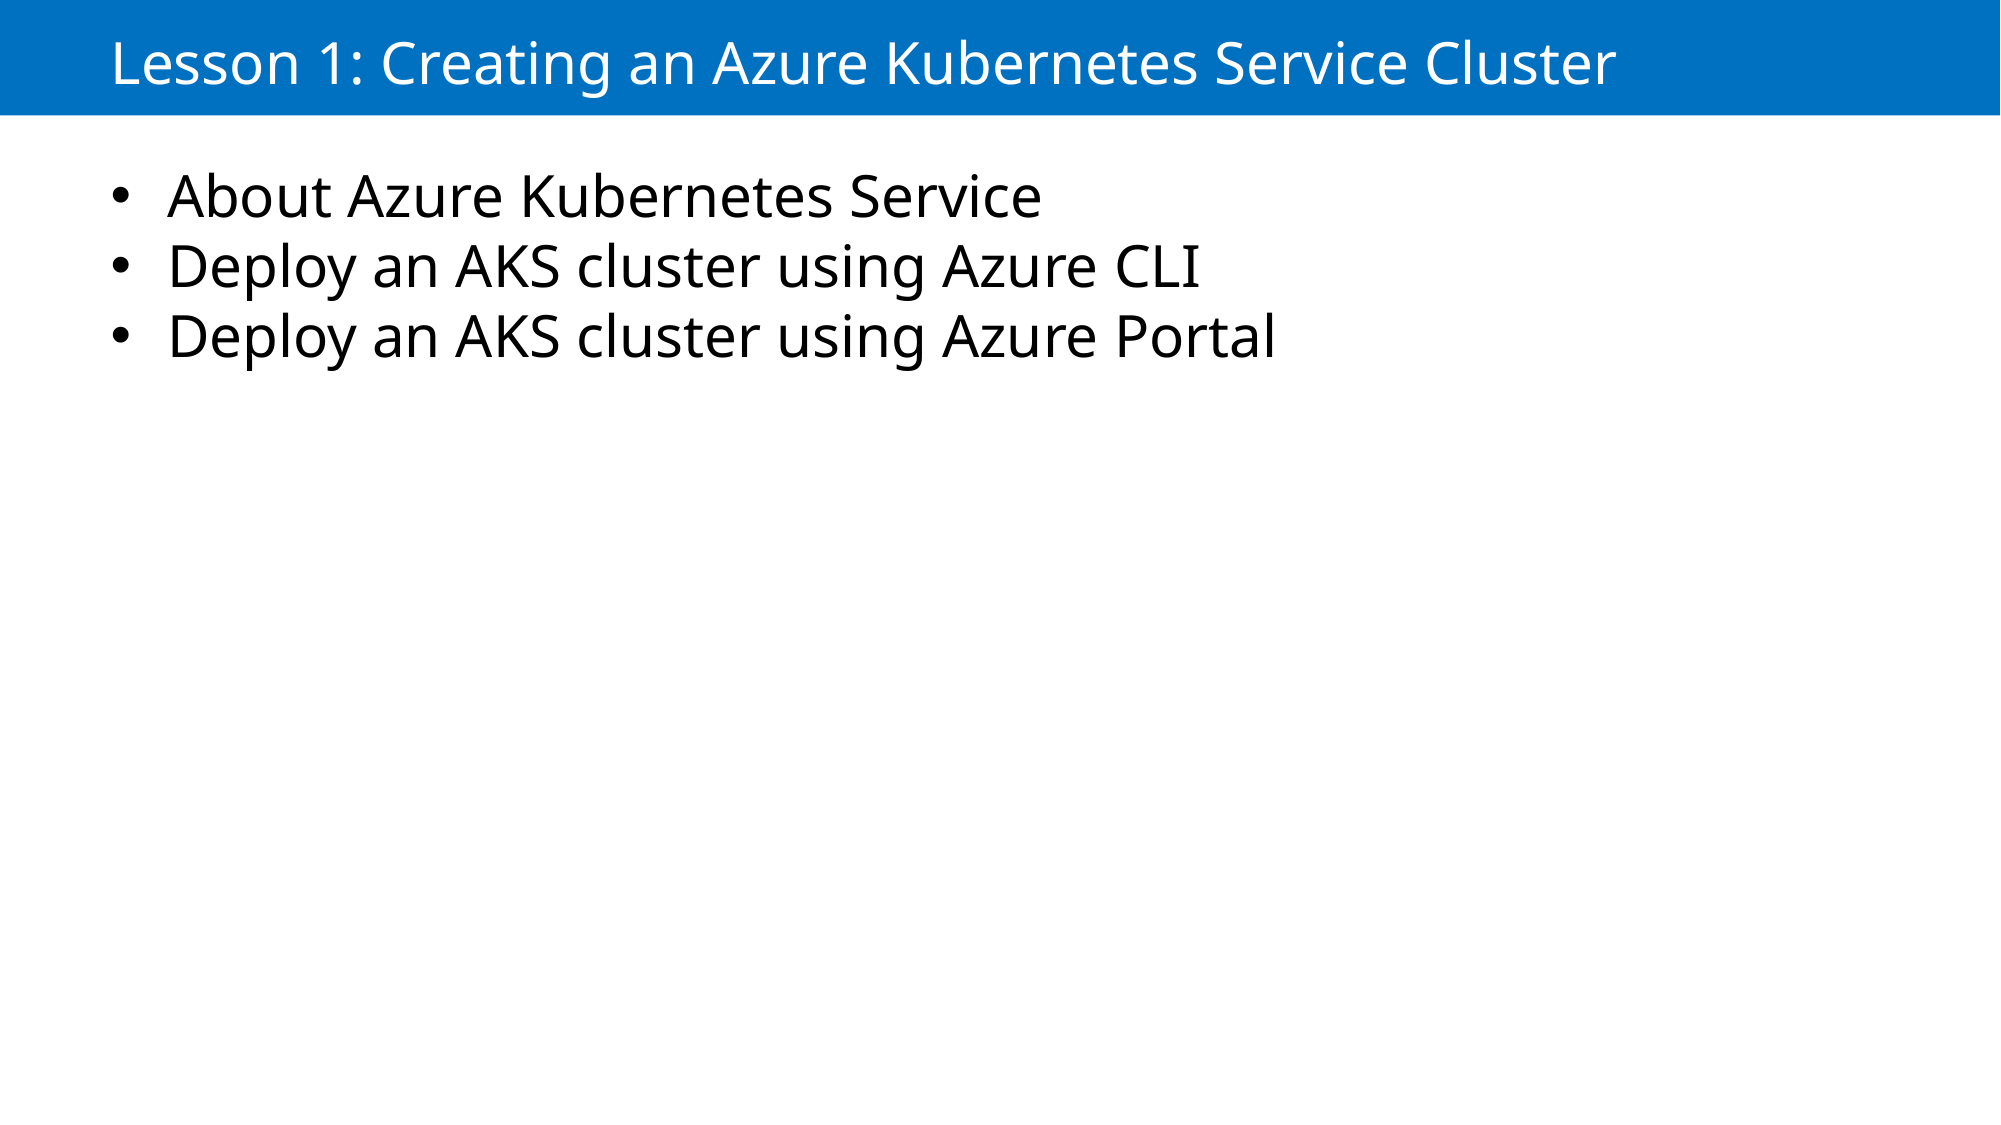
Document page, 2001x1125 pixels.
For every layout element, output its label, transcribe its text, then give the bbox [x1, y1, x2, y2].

text_box About Azure Kubernetes Service Deploy an AKS cluster using Azure CLI Deploy an AKS cluster using Azure Portal [95, 151, 1732, 377]
text_box Lesson 1: Creating an Azure Kubernetes Service Cluster [96, 18, 1857, 104]
